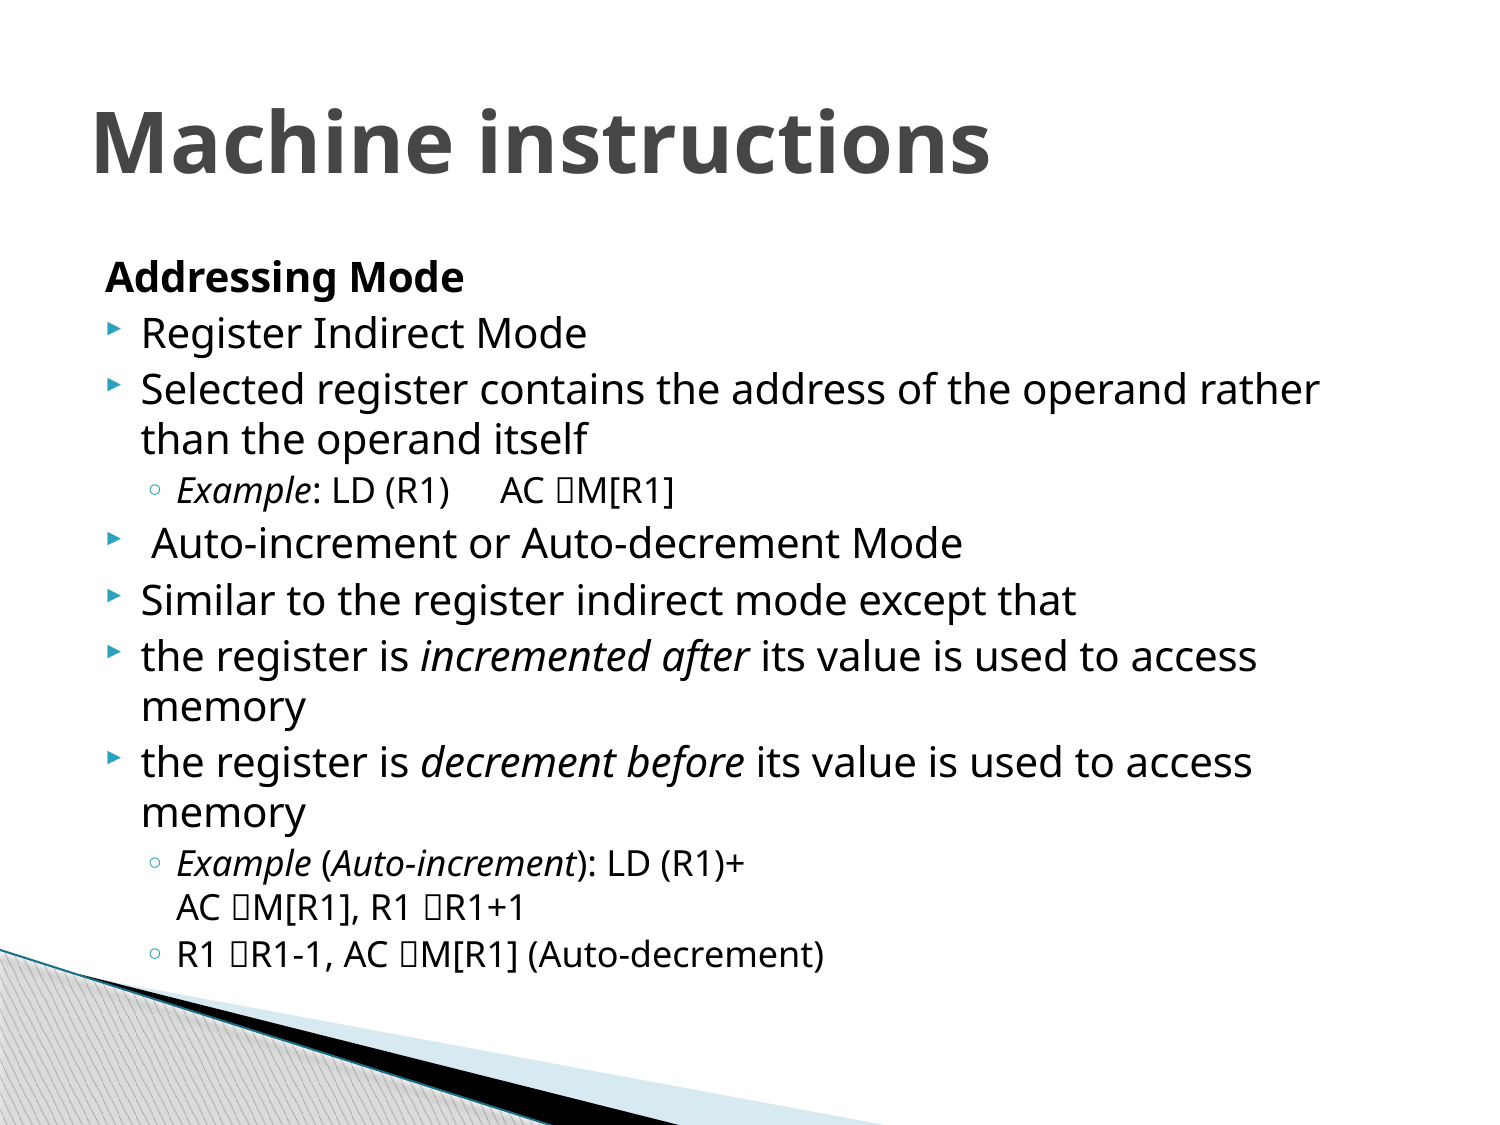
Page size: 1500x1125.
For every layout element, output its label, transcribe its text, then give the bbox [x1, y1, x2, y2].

list Addressing Mode Register Indirect Mode Selected register contains the address of the operand rather than the operand itself Example: LD (R1) AC M[R1] Auto-increment or Auto-decrement Mode Similar to the register indirect mode except that the register is incremented after its value is used to access memory the register is decrement before its value is used to access memory Example (Auto-increment): LD (R1)+ AC M[R1], R1 R1+1 R1 R1-1, AC M[R1] (Auto-decrement) [75, 243, 1425, 986]
title Machine instructions [75, 45, 1425, 233]
